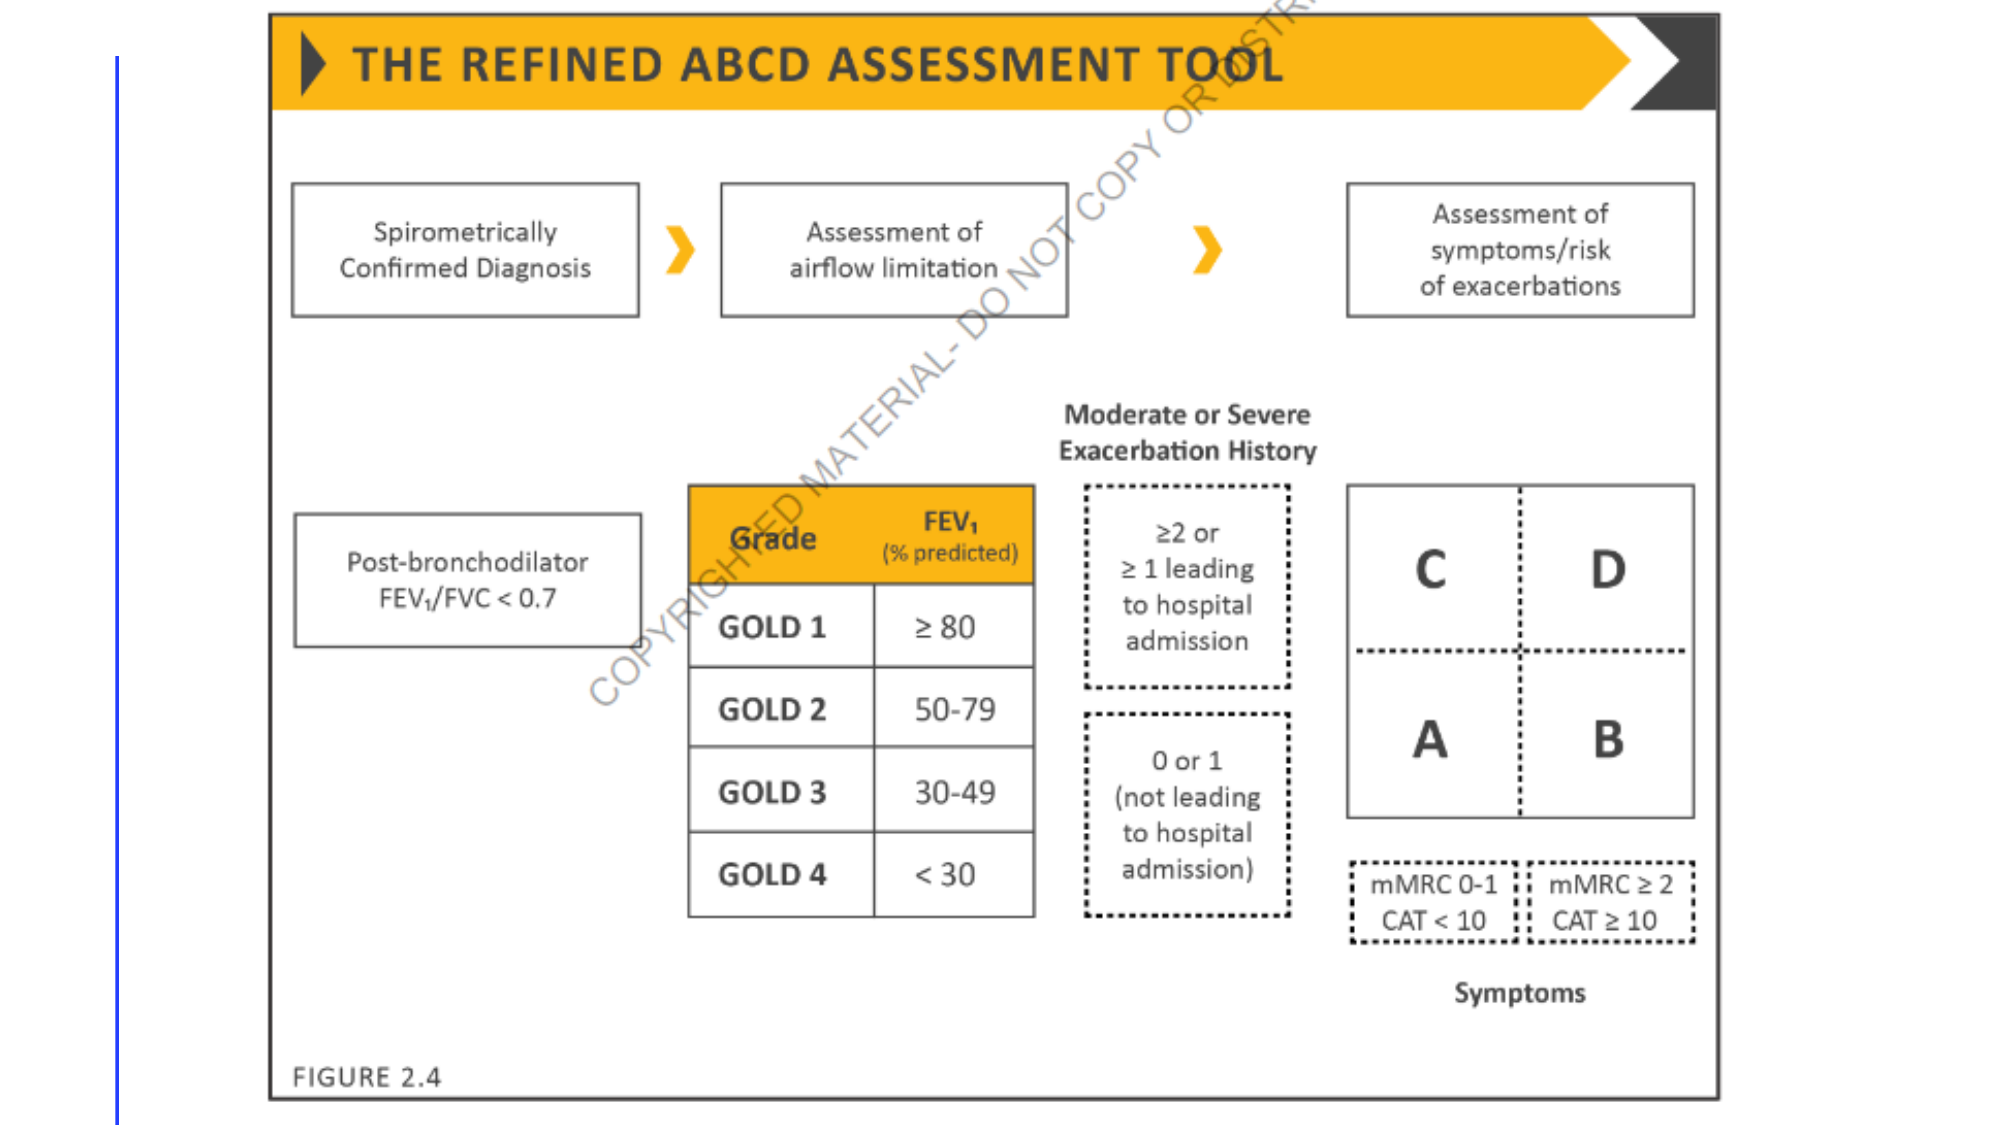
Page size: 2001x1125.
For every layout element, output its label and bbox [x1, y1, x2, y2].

list [259, 0, 1728, 1108]
